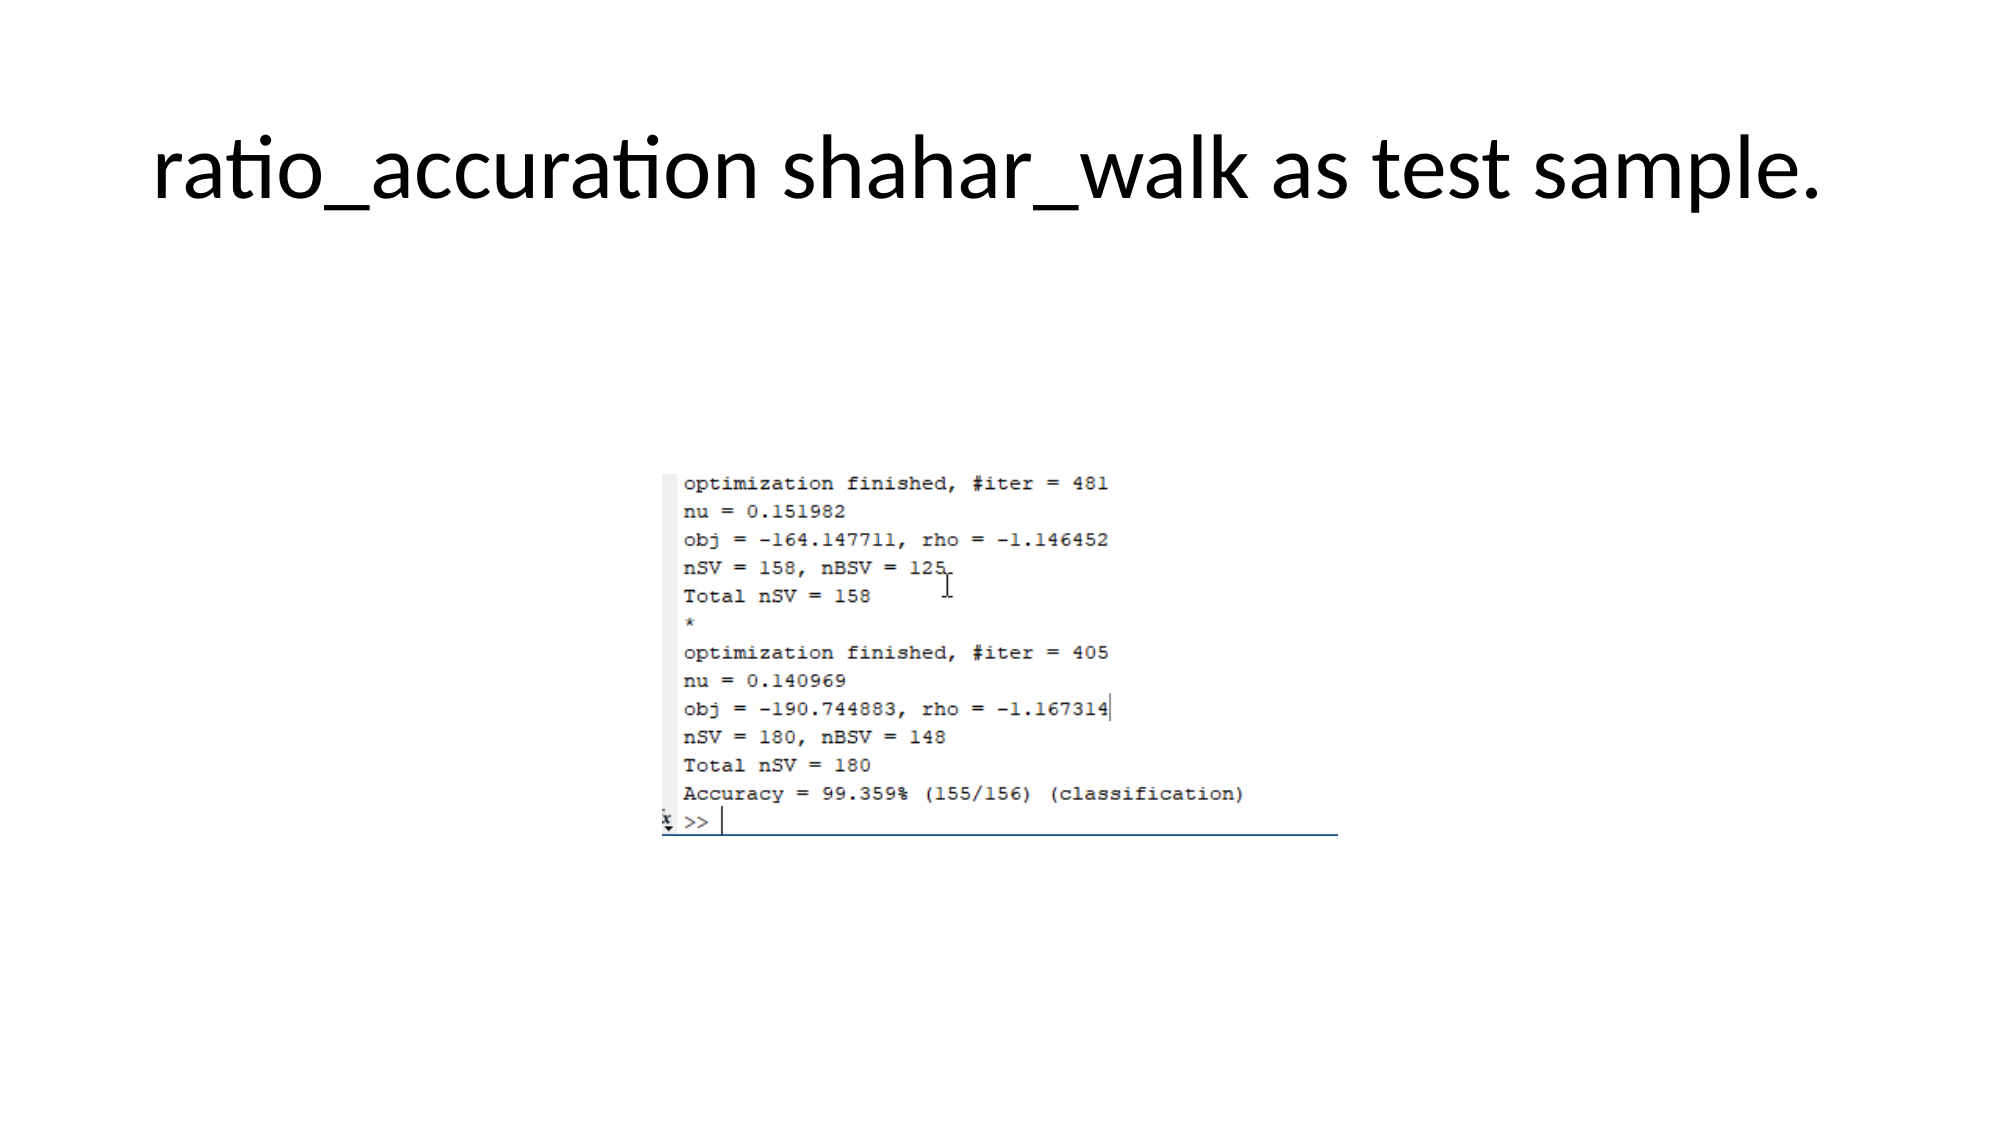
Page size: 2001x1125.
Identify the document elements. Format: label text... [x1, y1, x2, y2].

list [662, 474, 1338, 836]
title ratio_accuration shahar_walk as test sample. [137, 59, 1863, 278]
